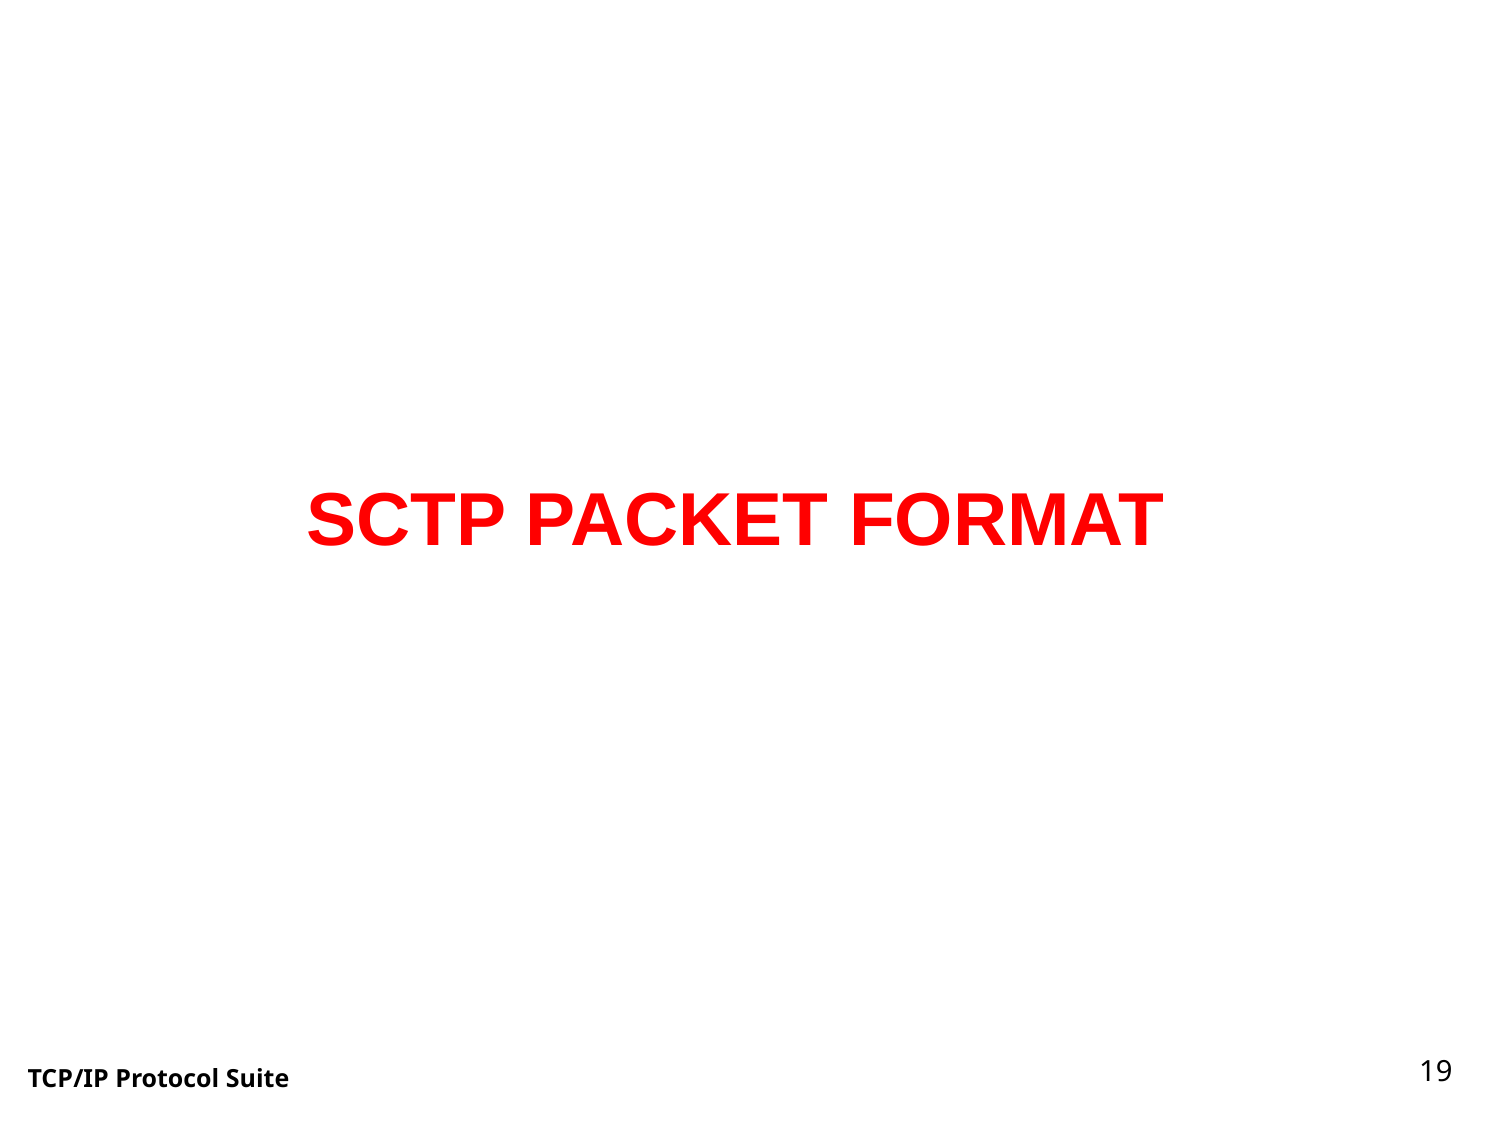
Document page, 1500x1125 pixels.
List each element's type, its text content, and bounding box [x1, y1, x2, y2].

text_box TCP/IP Protocol Suite [12, 1024, 488, 1100]
text_box ‹#› [1155, 1024, 1468, 1100]
text_box SCTP PACKET FORMAT [249, 462, 1327, 568]
